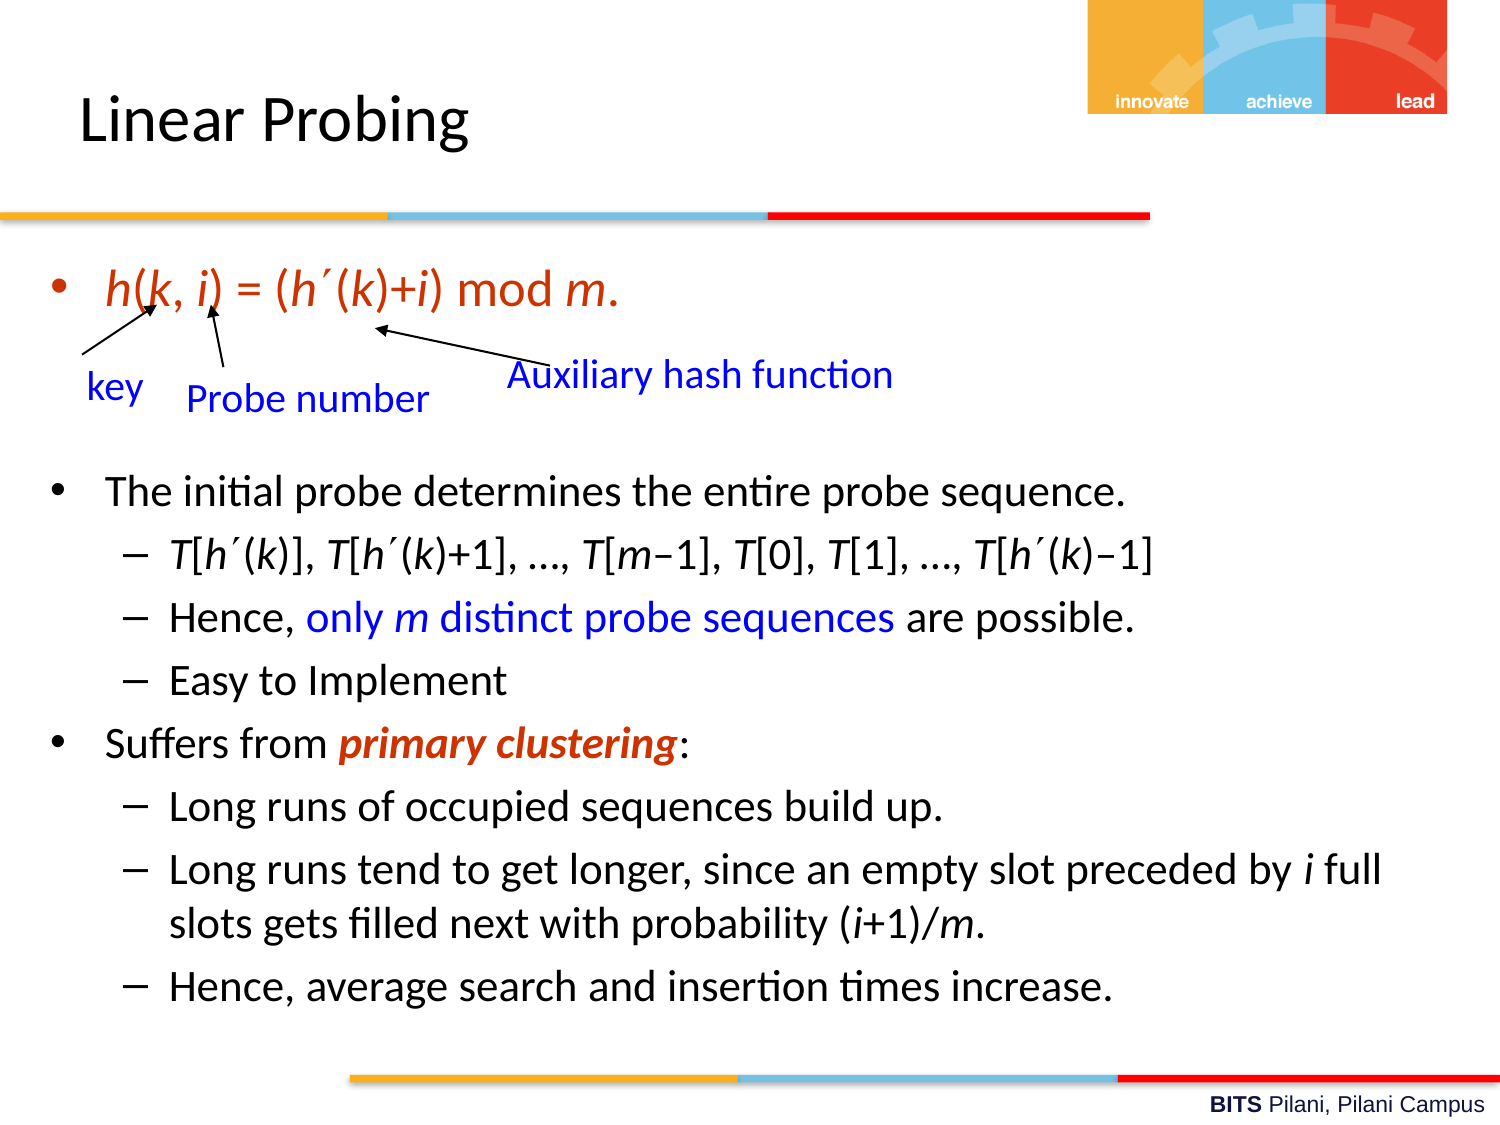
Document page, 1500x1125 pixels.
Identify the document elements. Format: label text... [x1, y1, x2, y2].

text_box key [71, 351, 159, 417]
text_box [207, 304, 224, 368]
picture [1087, 0, 1448, 114]
title Linear Probing [64, 45, 1069, 185]
list h(k, i) = (h(k)+i) mod m. The initial probe determines the entire probe sequence. T[h(k)], T[h(k)+1], …, T[m–1], T[0], T[1], …, T[h(k)–1] Hence, only m distinct probe sequences are possible. Easy to Implement Suffers from primary clustering: Long runs of occupied sequences build up. Long runs tend to get longer, since an empty slot preceded by i full slots gets filled next with probability (i+1)/m. Hence, average search and insertion times increase. [35, 246, 1464, 1022]
text_box Probe number [171, 363, 445, 429]
text_box Auxiliary hash function [492, 339, 943, 405]
text_box [81, 304, 157, 355]
text_box [374, 324, 551, 366]
